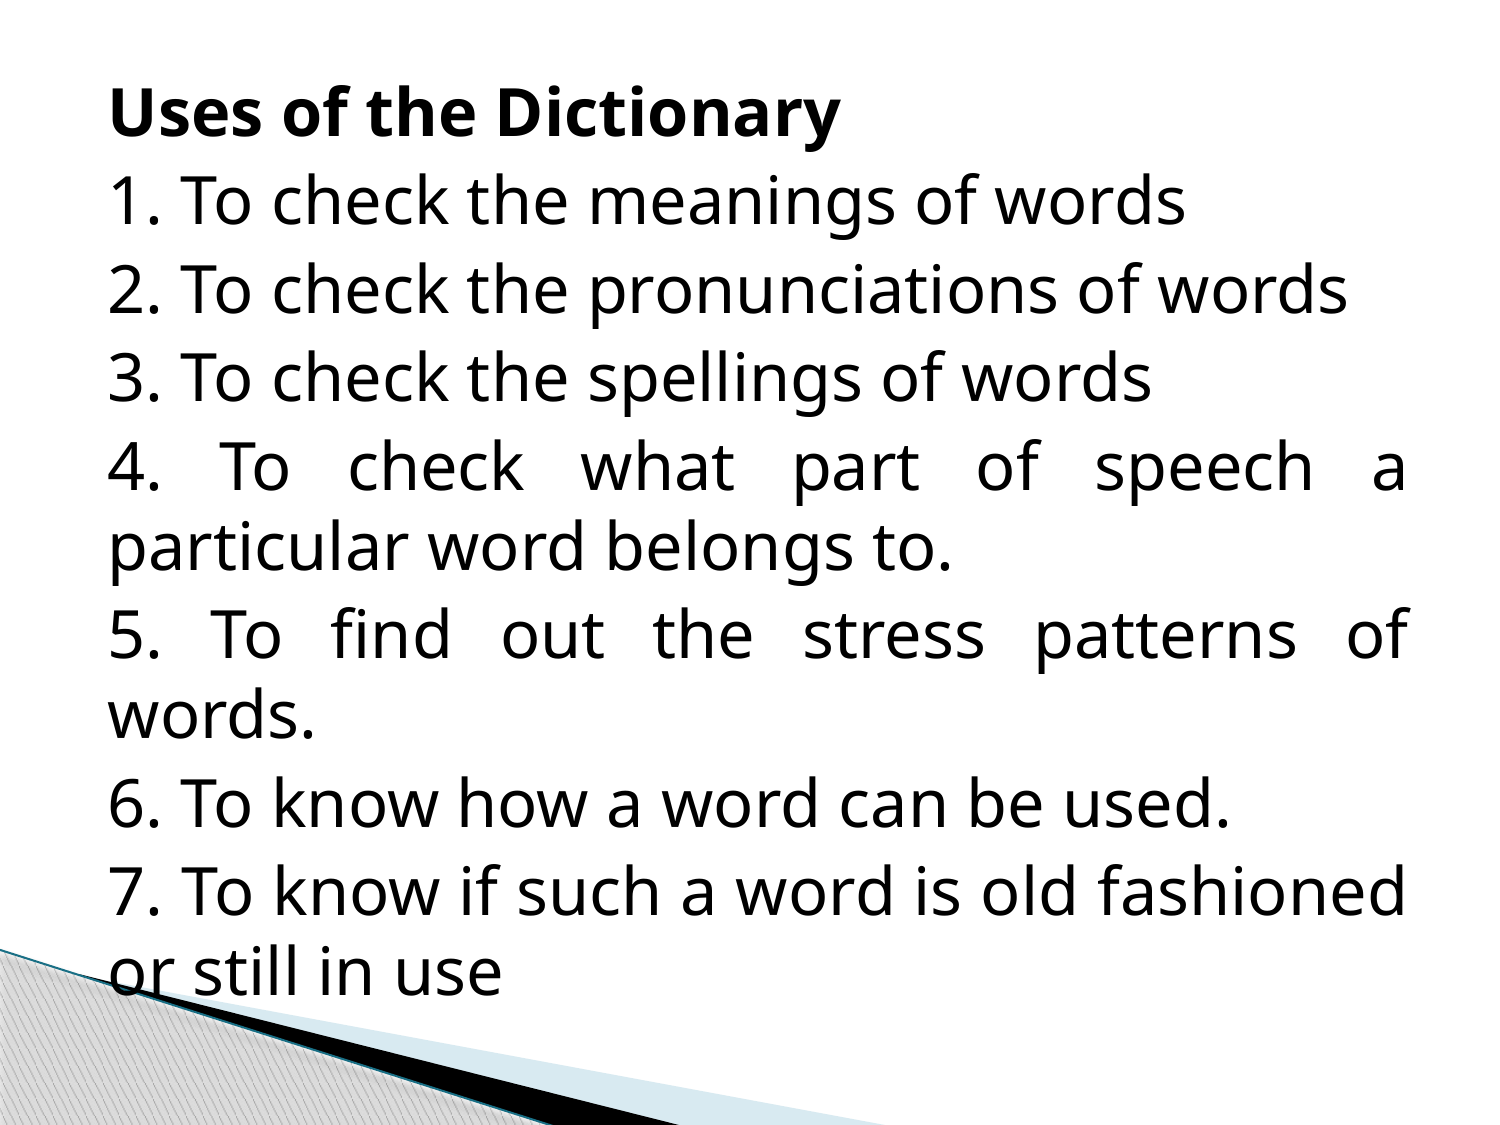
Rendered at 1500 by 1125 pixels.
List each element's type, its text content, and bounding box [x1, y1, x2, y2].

list Uses of the Dictionary 1. To check the meanings of words 2. To check the pronunciations of words 3. To check the spellings of words 4. To check what part of speech a particular word belongs to. 5. To find out the stress patterns of words. 6. To know how a word can be used. 7. To know if such a word is old fashioned or still in use [75, 62, 1425, 1050]
